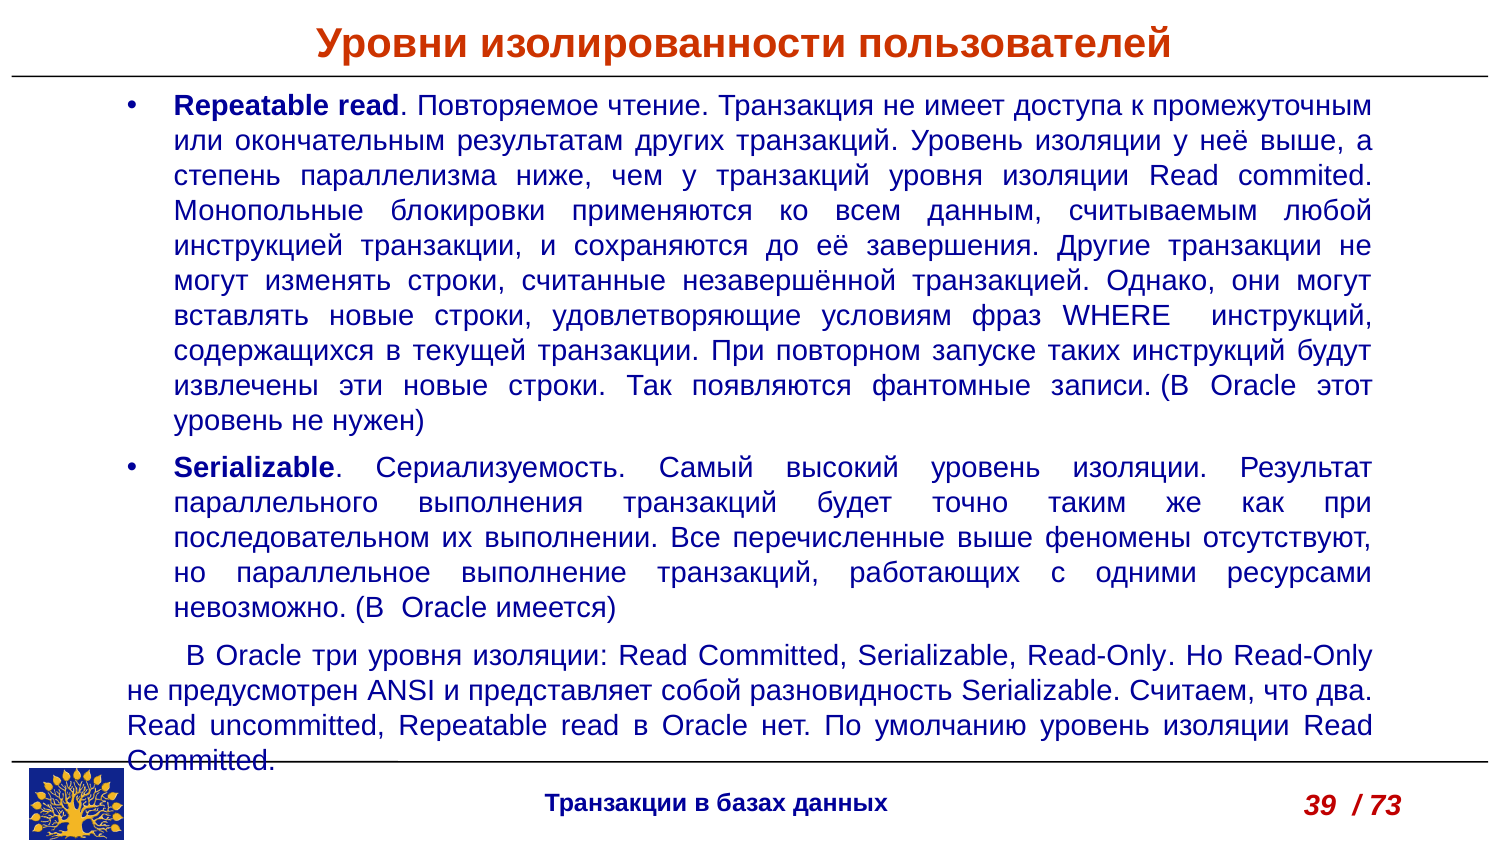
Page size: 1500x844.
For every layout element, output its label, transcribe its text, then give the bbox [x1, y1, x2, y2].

text_box Уровни изолированности пользователей [0, 8, 1500, 76]
text_box Repeatable read. Повторяемое чтение. Транзакция не имеет доступа к промежуточным или окончательным результатам других транзакций. Уровень изоляции у неё выше, а степень параллелизма ниже, чем у транзакций уровня изоляции Read commited. Монопольные блокировки применяются ко всем данным, считываемым любой инструкцией транзакции, и сохраняются до её завершения. Другие транзакции не могут изменять строки, считанные незавершённой транзакцией. Однако, они могут вставлять новые строки, удовлетворяющие условиям фраз WHERE инструкций, содержащихся в текущей транзакции. При повторном запуске таких инструкций будут извлечены эти новые строки. Так появляются фантомные записи. (В Oracle этот уровень не нужен) Serializable. Сериализуемость. Самый высокий уровень изоляции. Результат параллельного выполнения транзакций будет точно таким же как при последовательном их выполнении. Все перечисленные выше феномены отсутствуют, но параллельное выполнение транзакций, работающих с одними ресурсами невозможно. (В Oracle имеется) В Oracle три уровня изоляции: Read Committed, Serializable, Read-Only. Но Read-Only не предусмотрен ANSI и представляет собой разновидность Serializable. Считаем, что два. Read uncommitted, Repeatable read в Oracle нет. По умолчанию уровень изоляции Read Committed. [112, 79, 1388, 784]
picture [29, 768, 124, 840]
